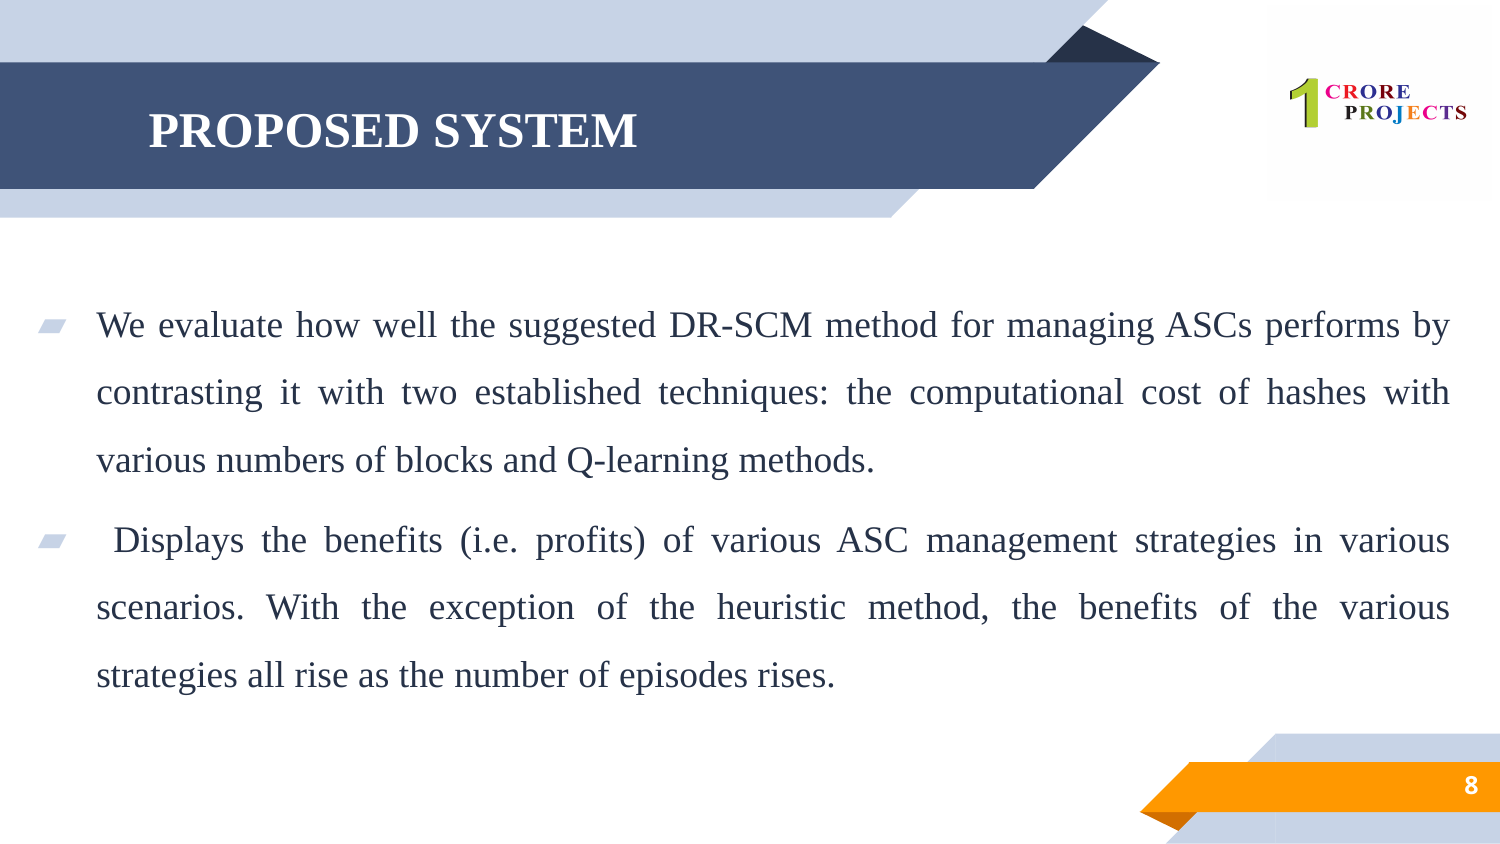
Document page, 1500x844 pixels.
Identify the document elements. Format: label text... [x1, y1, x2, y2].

picture [1267, 4, 1492, 201]
title PROPOSED SYSTEM [133, 64, 997, 190]
slide_number 8 [1249, 760, 1494, 813]
list We evaluate how well the suggested DR-SCM method for managing ASCs performs by contrasting it with two established techniques: the computational cost of hashes with various numbers of blocks and Q-learning methods. Displays the benefits (i.e. profits) of various ASC management strategies in various scenarios. With the exception of the heuristic method, the benefits of the various strategies all rise as the number of episodes rises. [6, 262, 1468, 844]
